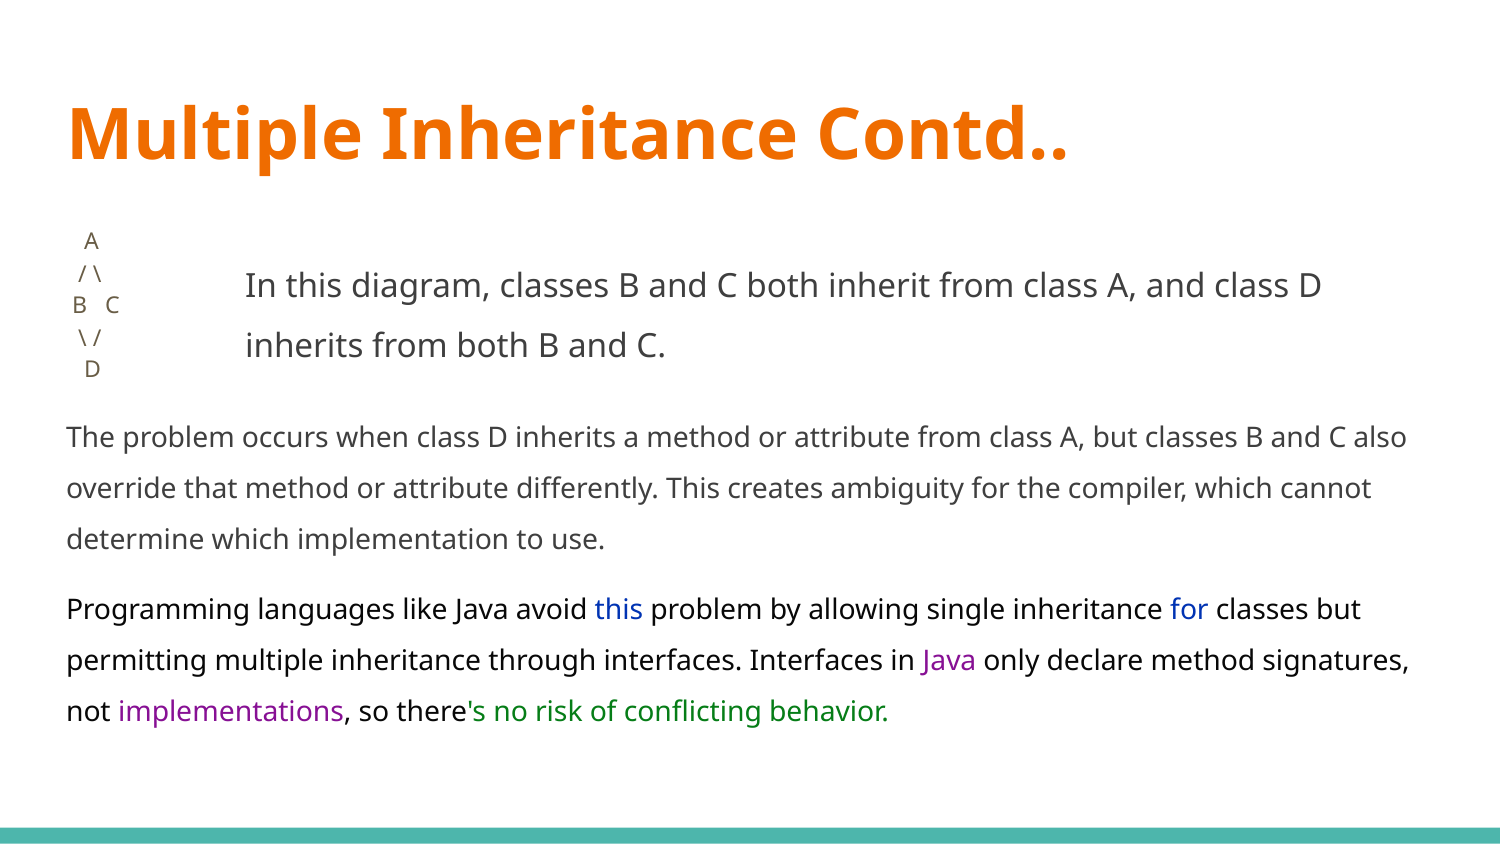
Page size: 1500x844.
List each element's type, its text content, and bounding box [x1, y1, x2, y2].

text_box In this diagram, classes B and C both inherit from class A, and class D inherits from both B and C. [230, 228, 1349, 391]
title Multiple Inheritance Contd.. [51, 72, 1449, 189]
list A / \ B C \ / D The problem occurs when class D inherits a method or attribute from class A, but classes B and C also override that method or attribute differently. This creates ambiguity for the compiler, which cannot determine which implementation to use. Programming languages like Java avoid this problem by allowing single inheritance for classes but permitting multiple inheritance through interfaces. Interfaces in Java only declare method signatures, not implementations, so there's no risk of conflicting behavior. [51, 207, 1449, 750]
